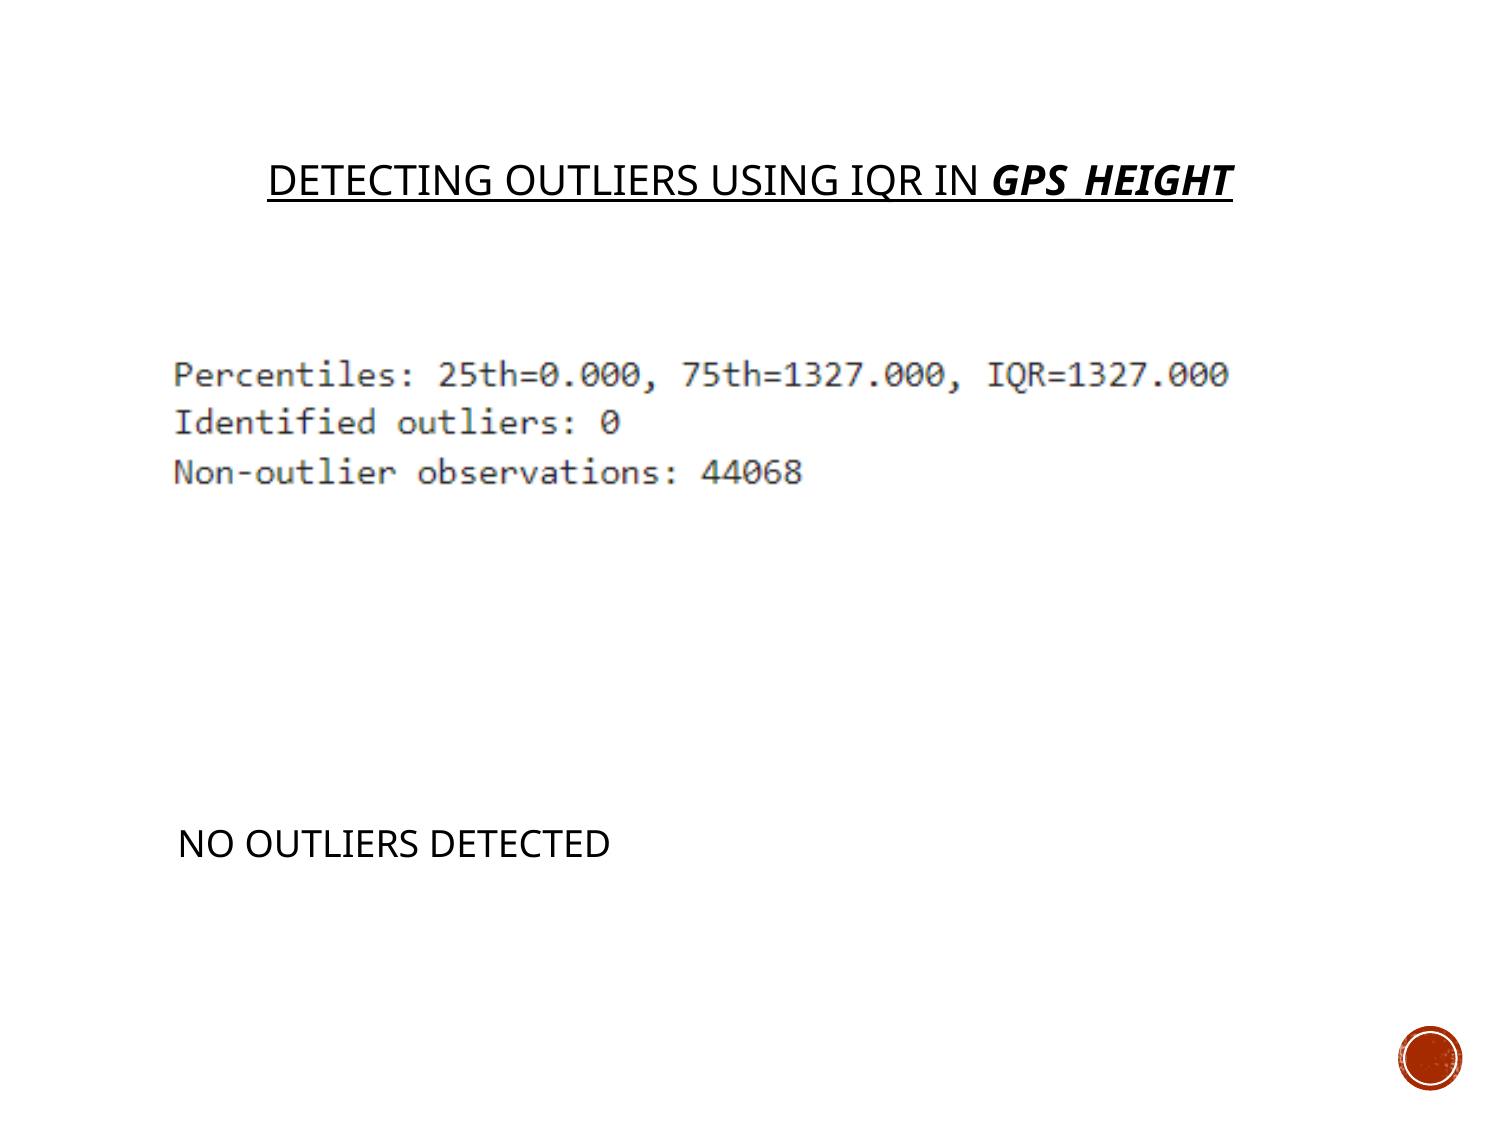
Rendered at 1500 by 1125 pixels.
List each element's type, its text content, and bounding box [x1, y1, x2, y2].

title DETECTING OUTLIERS USING IQR IN GPS_HEIGHT [6, 50, 1494, 314]
text_box NO OUTLIERS DETECTED [162, 812, 1075, 873]
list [165, 341, 1284, 510]
